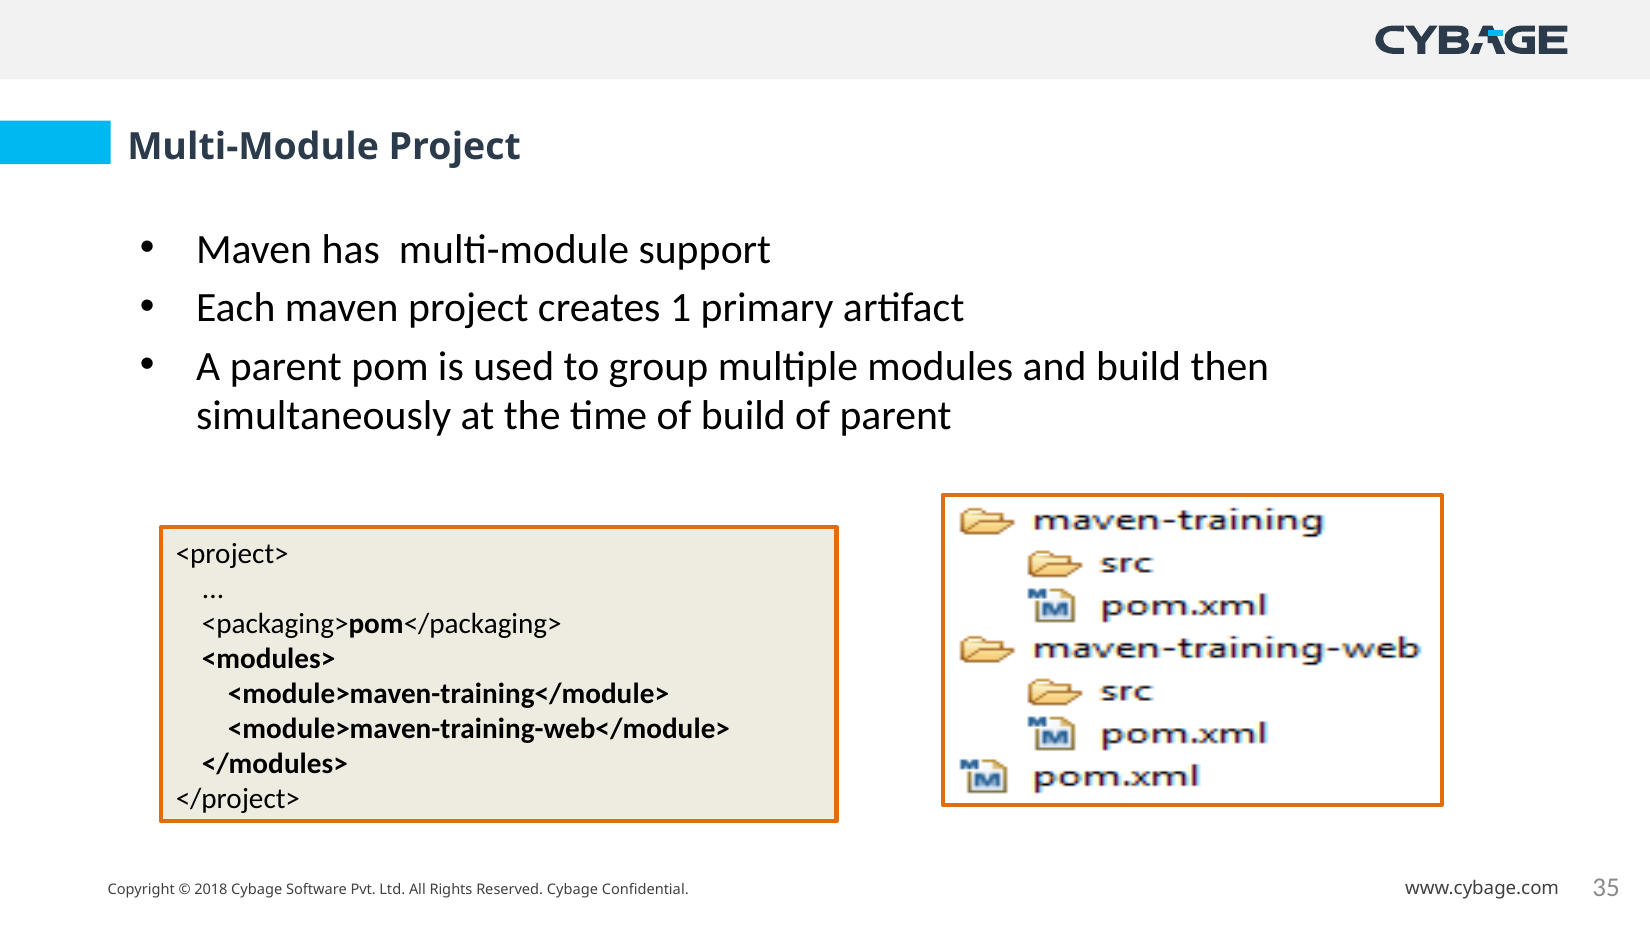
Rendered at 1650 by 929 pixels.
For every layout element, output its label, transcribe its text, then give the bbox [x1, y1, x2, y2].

text_box Multi-Module Project [110, 114, 775, 190]
slide_number 35 [1567, 860, 1637, 910]
text_box <project> ... <packaging>pom</packaging> <modules> <module>maven-training</module> <module>maven-training-web</module> </modules> </project> [161, 527, 837, 822]
text_box [114, 214, 1515, 802]
picture [944, 497, 1440, 803]
text_box Maven has multi-module support Each maven project creates 1 primary artifact A parent pom is used to group multiple modules and build then simultaneously at the time of build of parent [124, 214, 1483, 466]
text_box [0, 118, 110, 166]
